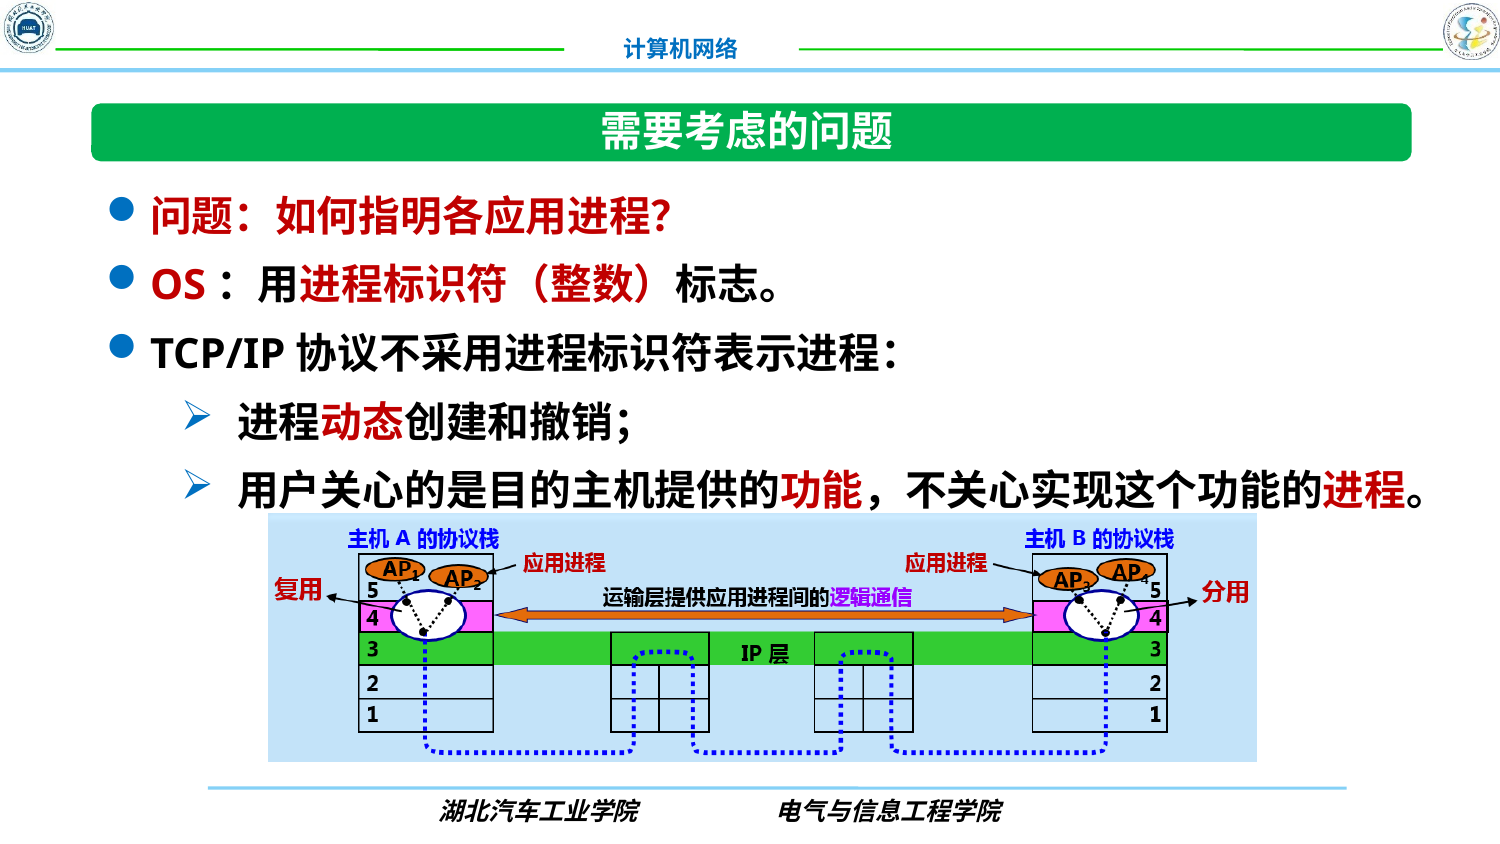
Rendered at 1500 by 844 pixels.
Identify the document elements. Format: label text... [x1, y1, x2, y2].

text_box [91, 103, 585, 162]
text_box 问题：如何指明各应用进程？ OS：用进程标识符（整数）标志。 TCP/IP协议不采用进程标识符表示进程： 进程动态创建和撤销； 用户关心的是目的主机提供的功能，不关心实现这个功能的进程。 [91, 163, 1434, 522]
text_box 需要考虑的问题 [585, 97, 918, 163]
text_box [918, 103, 1412, 162]
picture [0, 0, 58, 57]
picture [268, 513, 1257, 762]
picture [1443, 3, 1500, 60]
